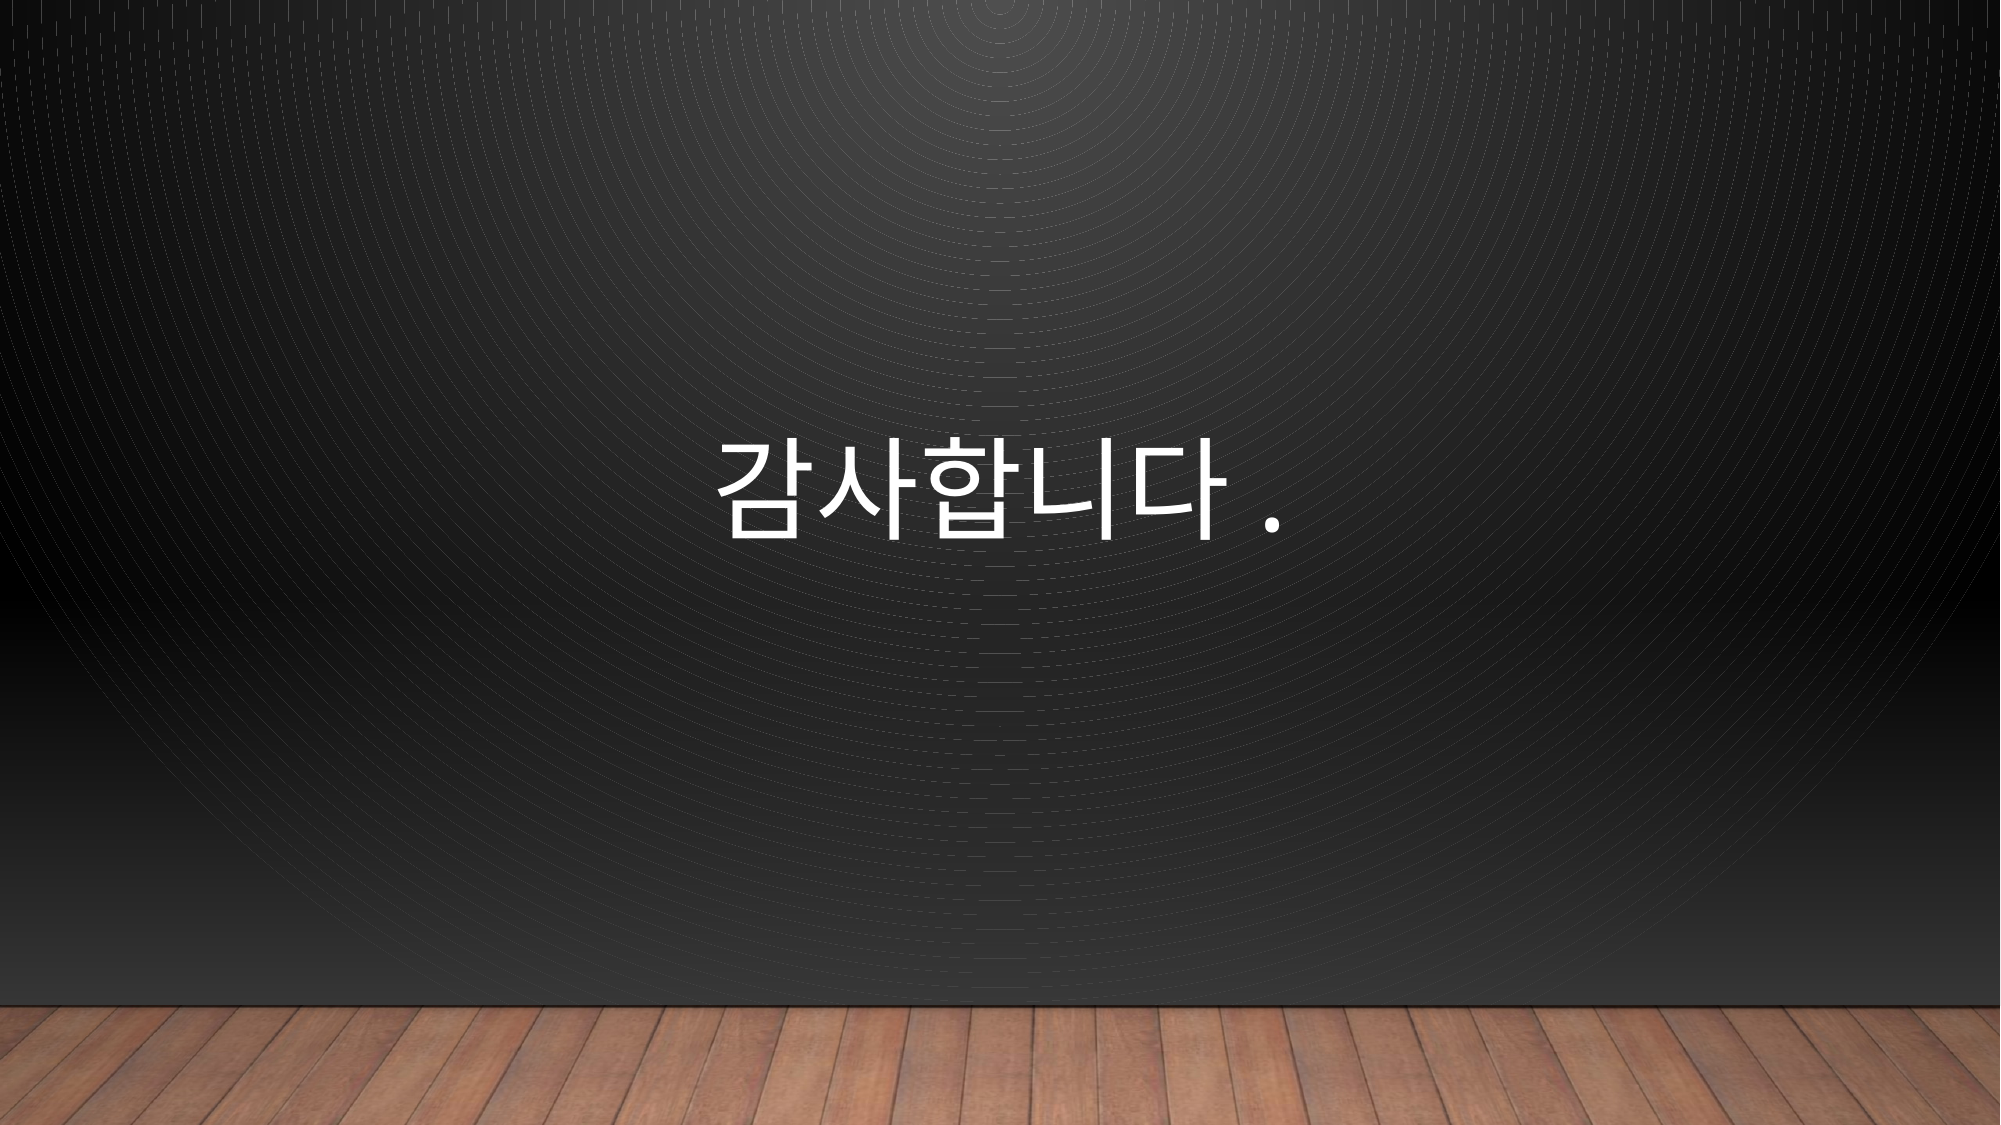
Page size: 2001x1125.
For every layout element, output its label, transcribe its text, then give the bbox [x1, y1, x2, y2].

text_box 감사합니다. [697, 410, 1303, 561]
picture [0, 1005, 2000, 1125]
